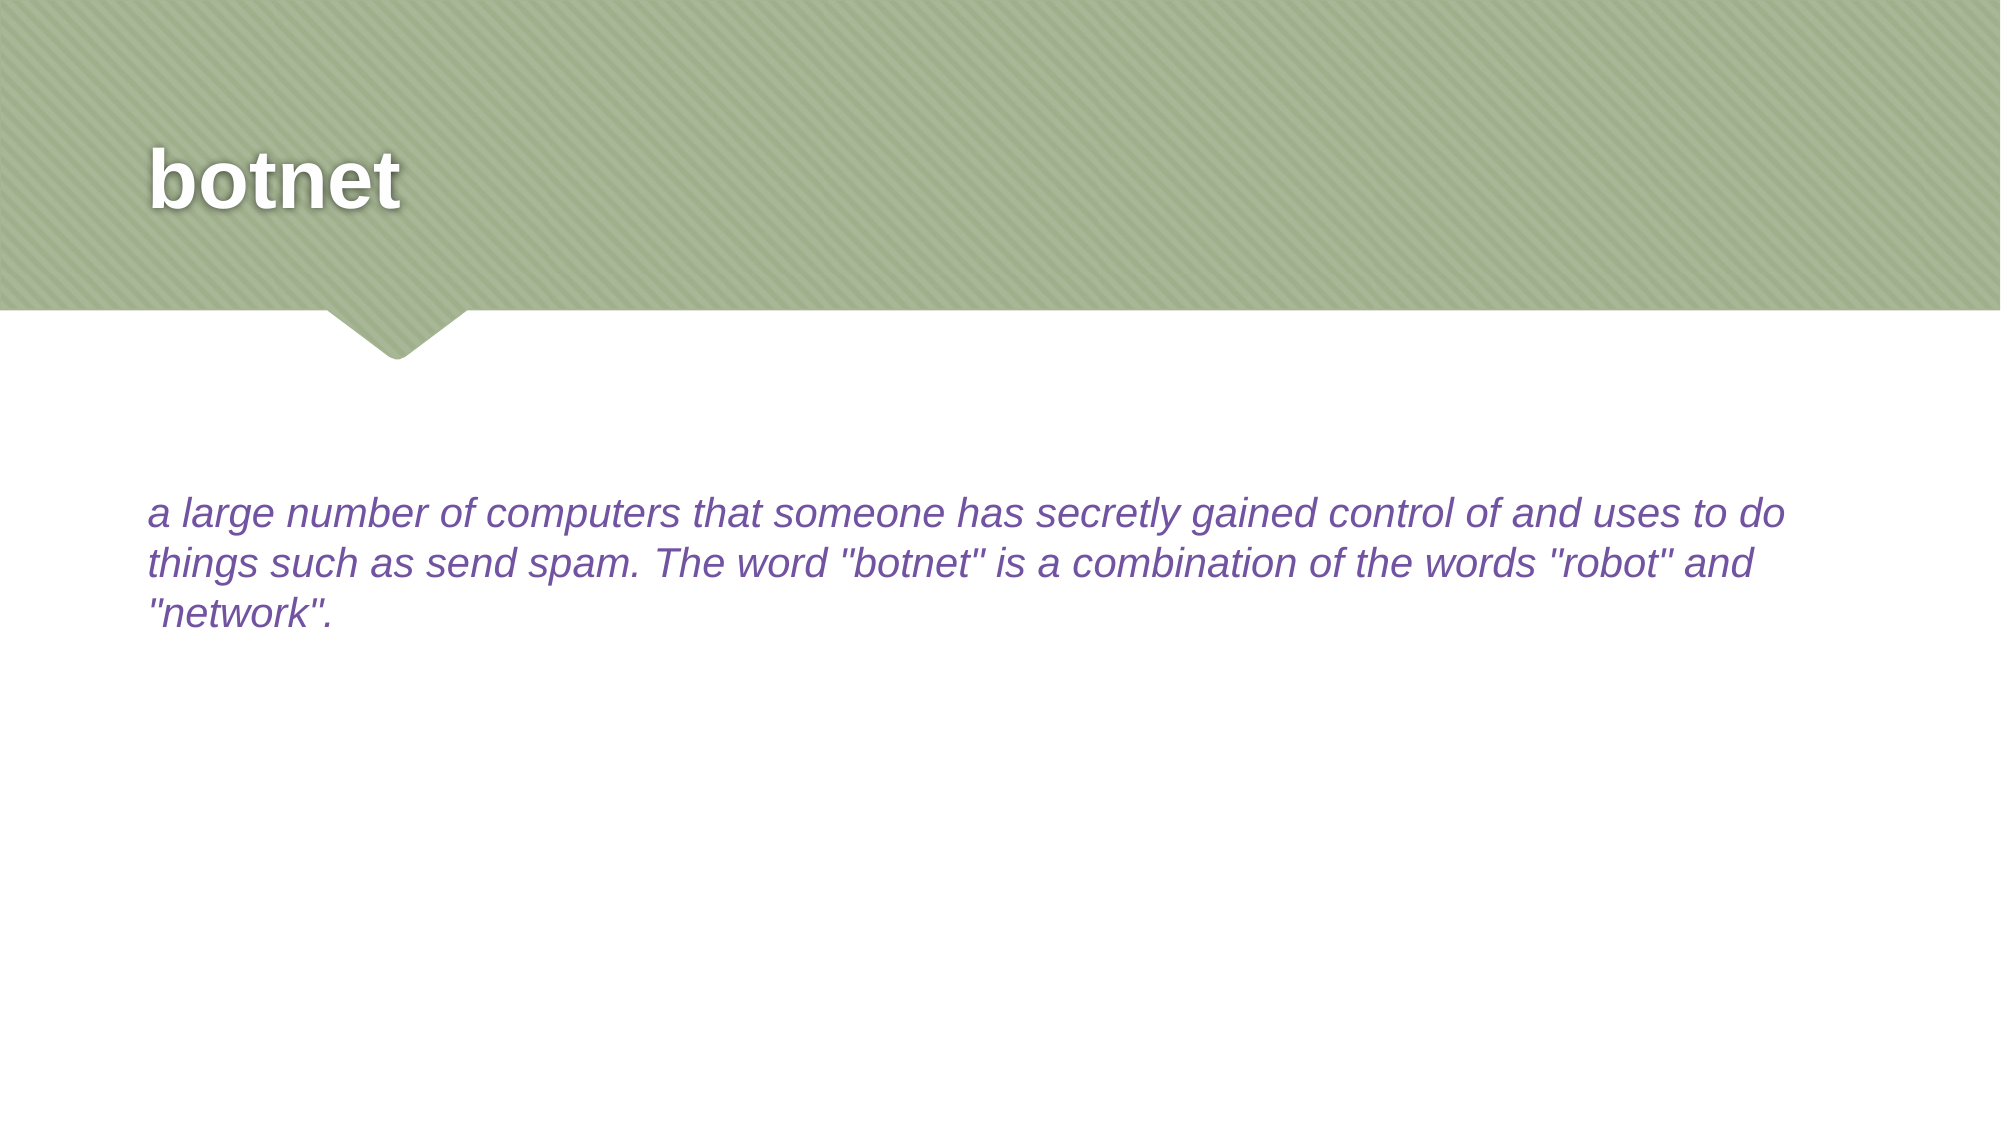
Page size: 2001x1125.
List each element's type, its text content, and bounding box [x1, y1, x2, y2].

text_box a large number of computers that someone has secretly gained control of and uses to do things such as send spam. The word "botnet" is a combination of the words "robot" and "network". [132, 478, 1841, 644]
title botnet [132, 73, 1868, 233]
